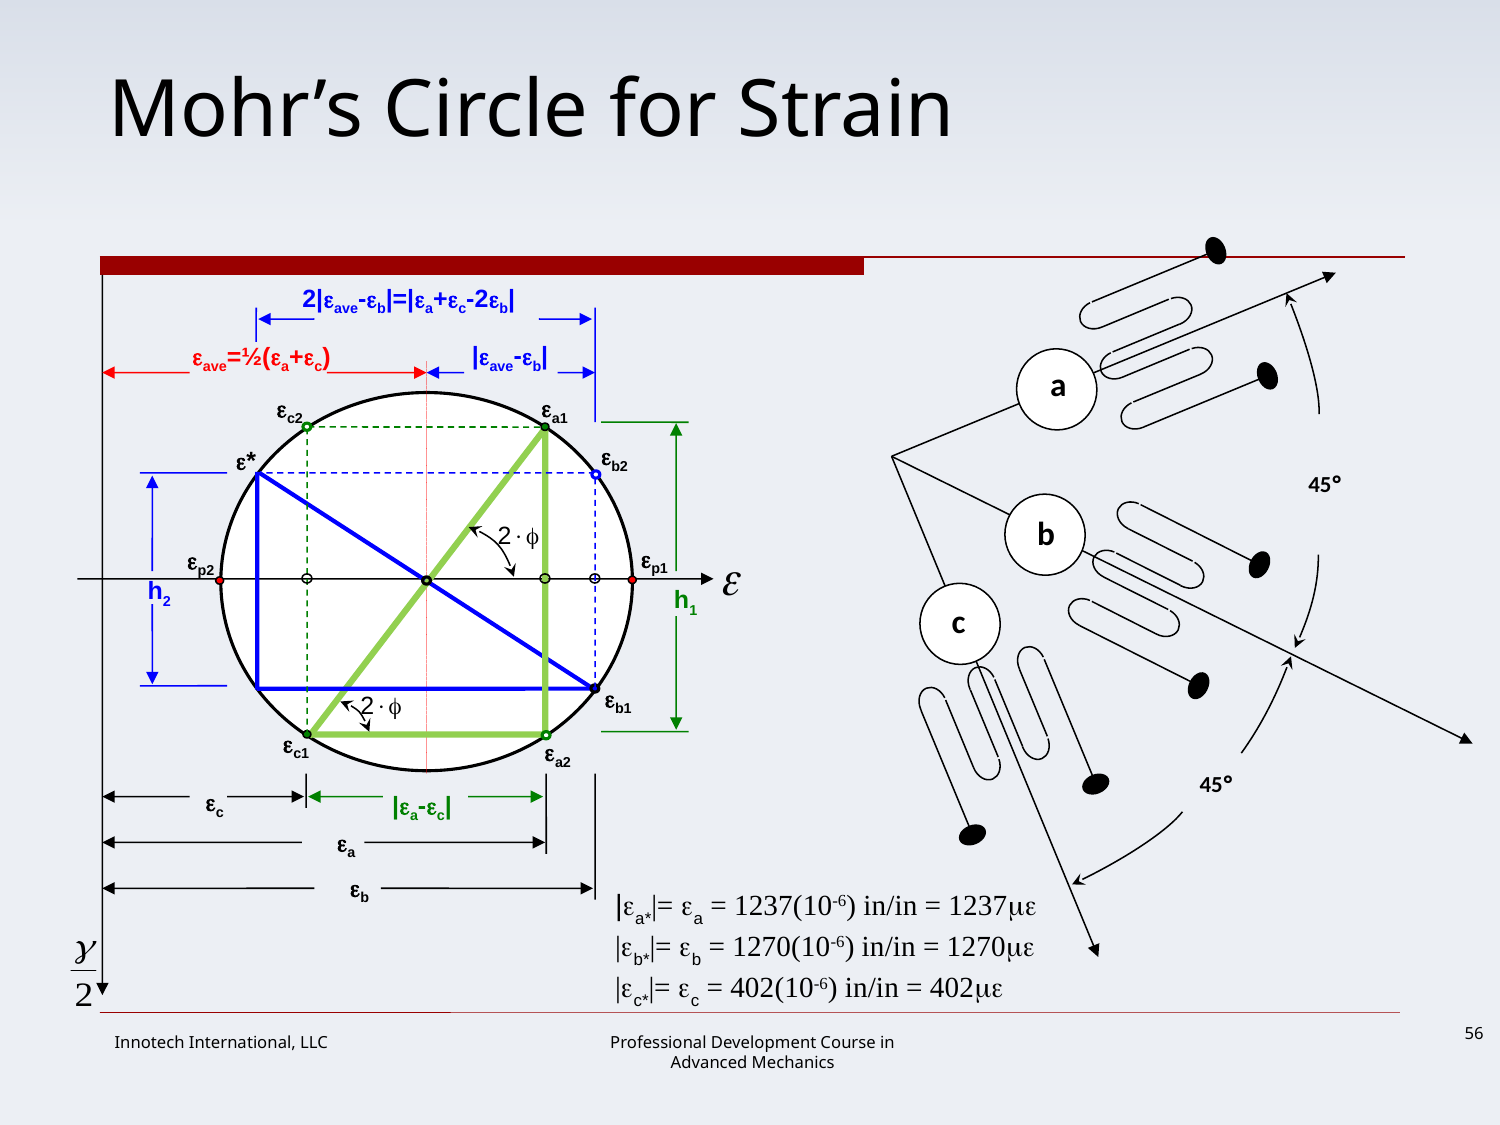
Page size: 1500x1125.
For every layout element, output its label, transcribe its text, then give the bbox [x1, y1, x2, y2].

text_box |a*|= a = 1237(10-6) in/in = 1237 |b*|= b = 1270(10-6) in/in = 1270 |c*|= c = 402(10-6) in/in = 402 [758, 878, 1225, 1018]
title Mohr’s Circle for Strain [94, 50, 1407, 250]
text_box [64, 274, 754, 1014]
slide_number 56 [1186, 1015, 1499, 1090]
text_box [852, 311, 1475, 876]
